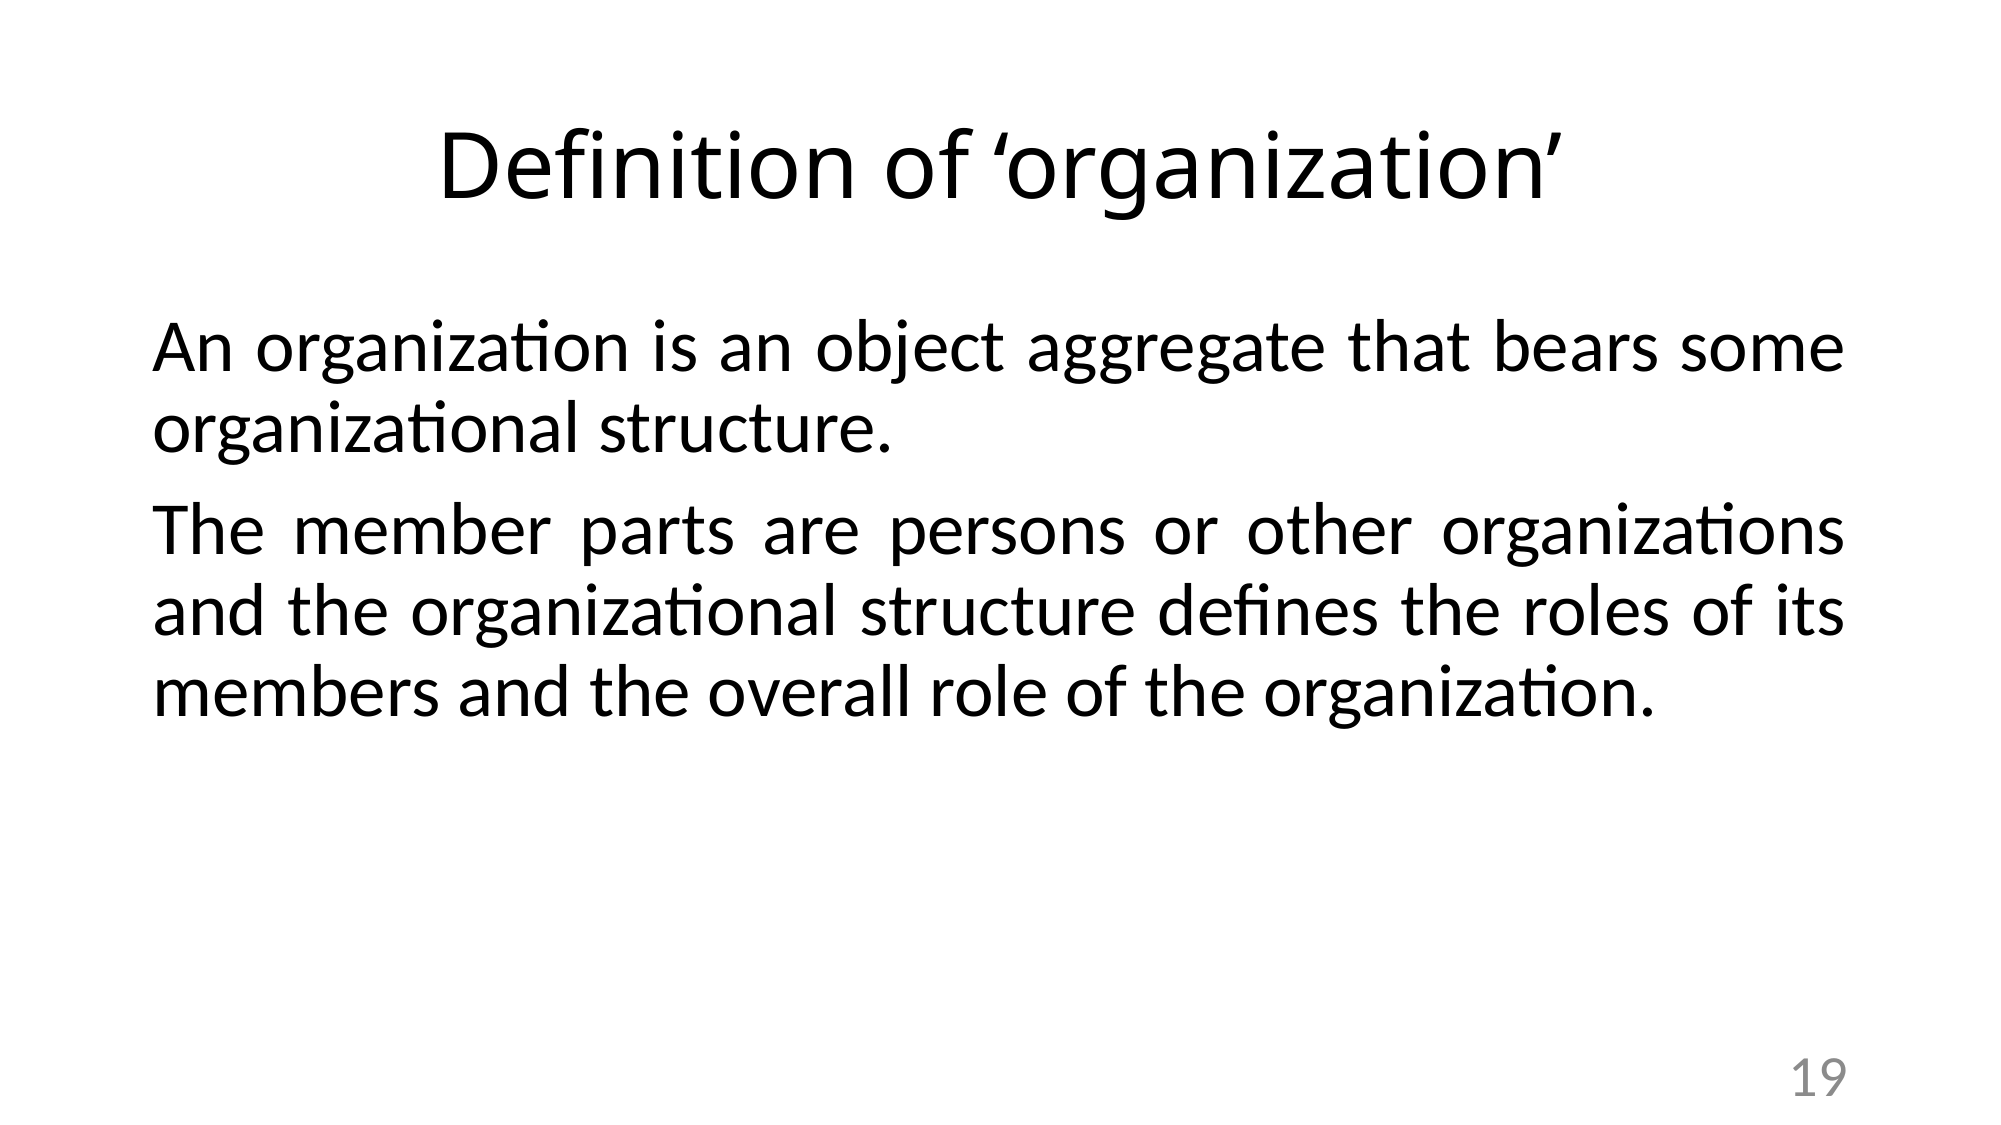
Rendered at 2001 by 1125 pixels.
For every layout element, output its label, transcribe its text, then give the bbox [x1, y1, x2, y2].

list An organization is an object aggregate that bears some organizational structure. The member parts are persons or other organizations and the organizational structure defines the roles of its members and the overall role of the organization. [137, 299, 1863, 1014]
title Definition of ‘organization’ [137, 59, 1863, 278]
slide_number 19 [1412, 1042, 1863, 1103]
